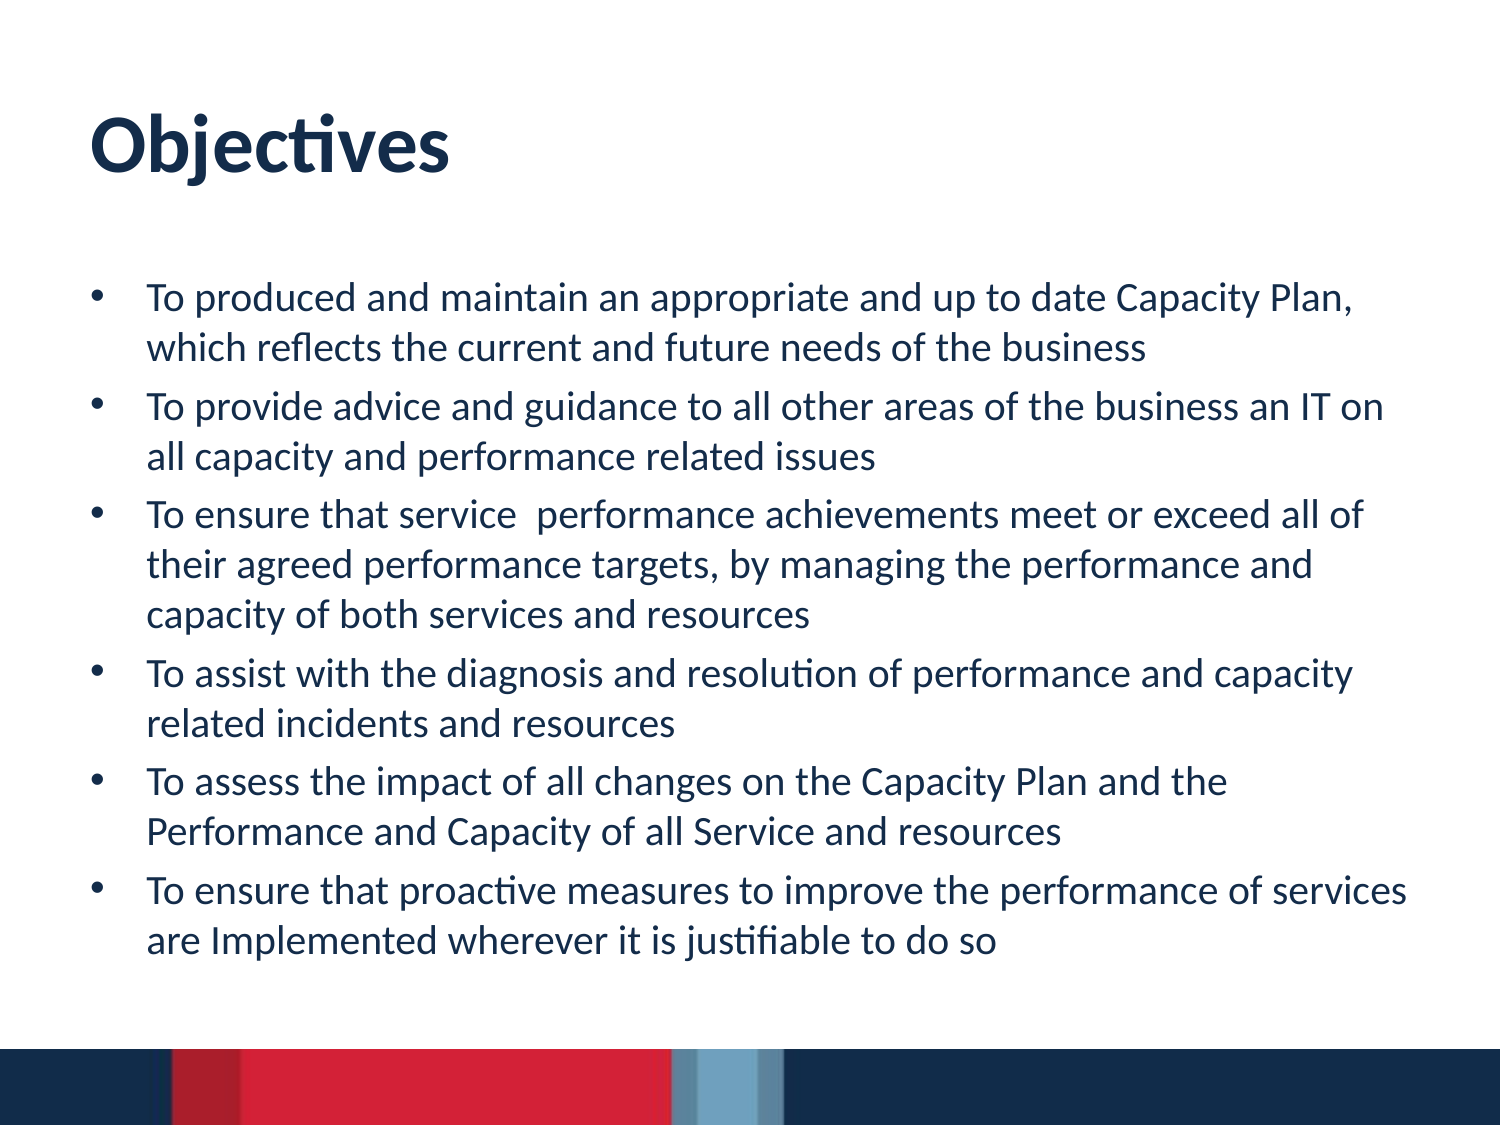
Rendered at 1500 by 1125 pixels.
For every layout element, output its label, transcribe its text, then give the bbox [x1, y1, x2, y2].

title Objectives [75, 45, 1425, 233]
picture [0, 1049, 1500, 1125]
list To produced and maintain an appropriate and up to date Capacity Plan, which reflects the current and future needs of the business To provide advice and guidance to all other areas of the business an IT on all capacity and performance related issues To ensure that service performance achievements meet or exceed all of their agreed performance targets, by managing the performance and capacity of both services and resources To assist with the diagnosis and resolution of performance and capacity related incidents and resources To assess the impact of all changes on the Capacity Plan and the Performance and Capacity of all Service and resources To ensure that proactive measures to improve the performance of services are Implemented wherever it is justifiable to do so [75, 262, 1425, 975]
